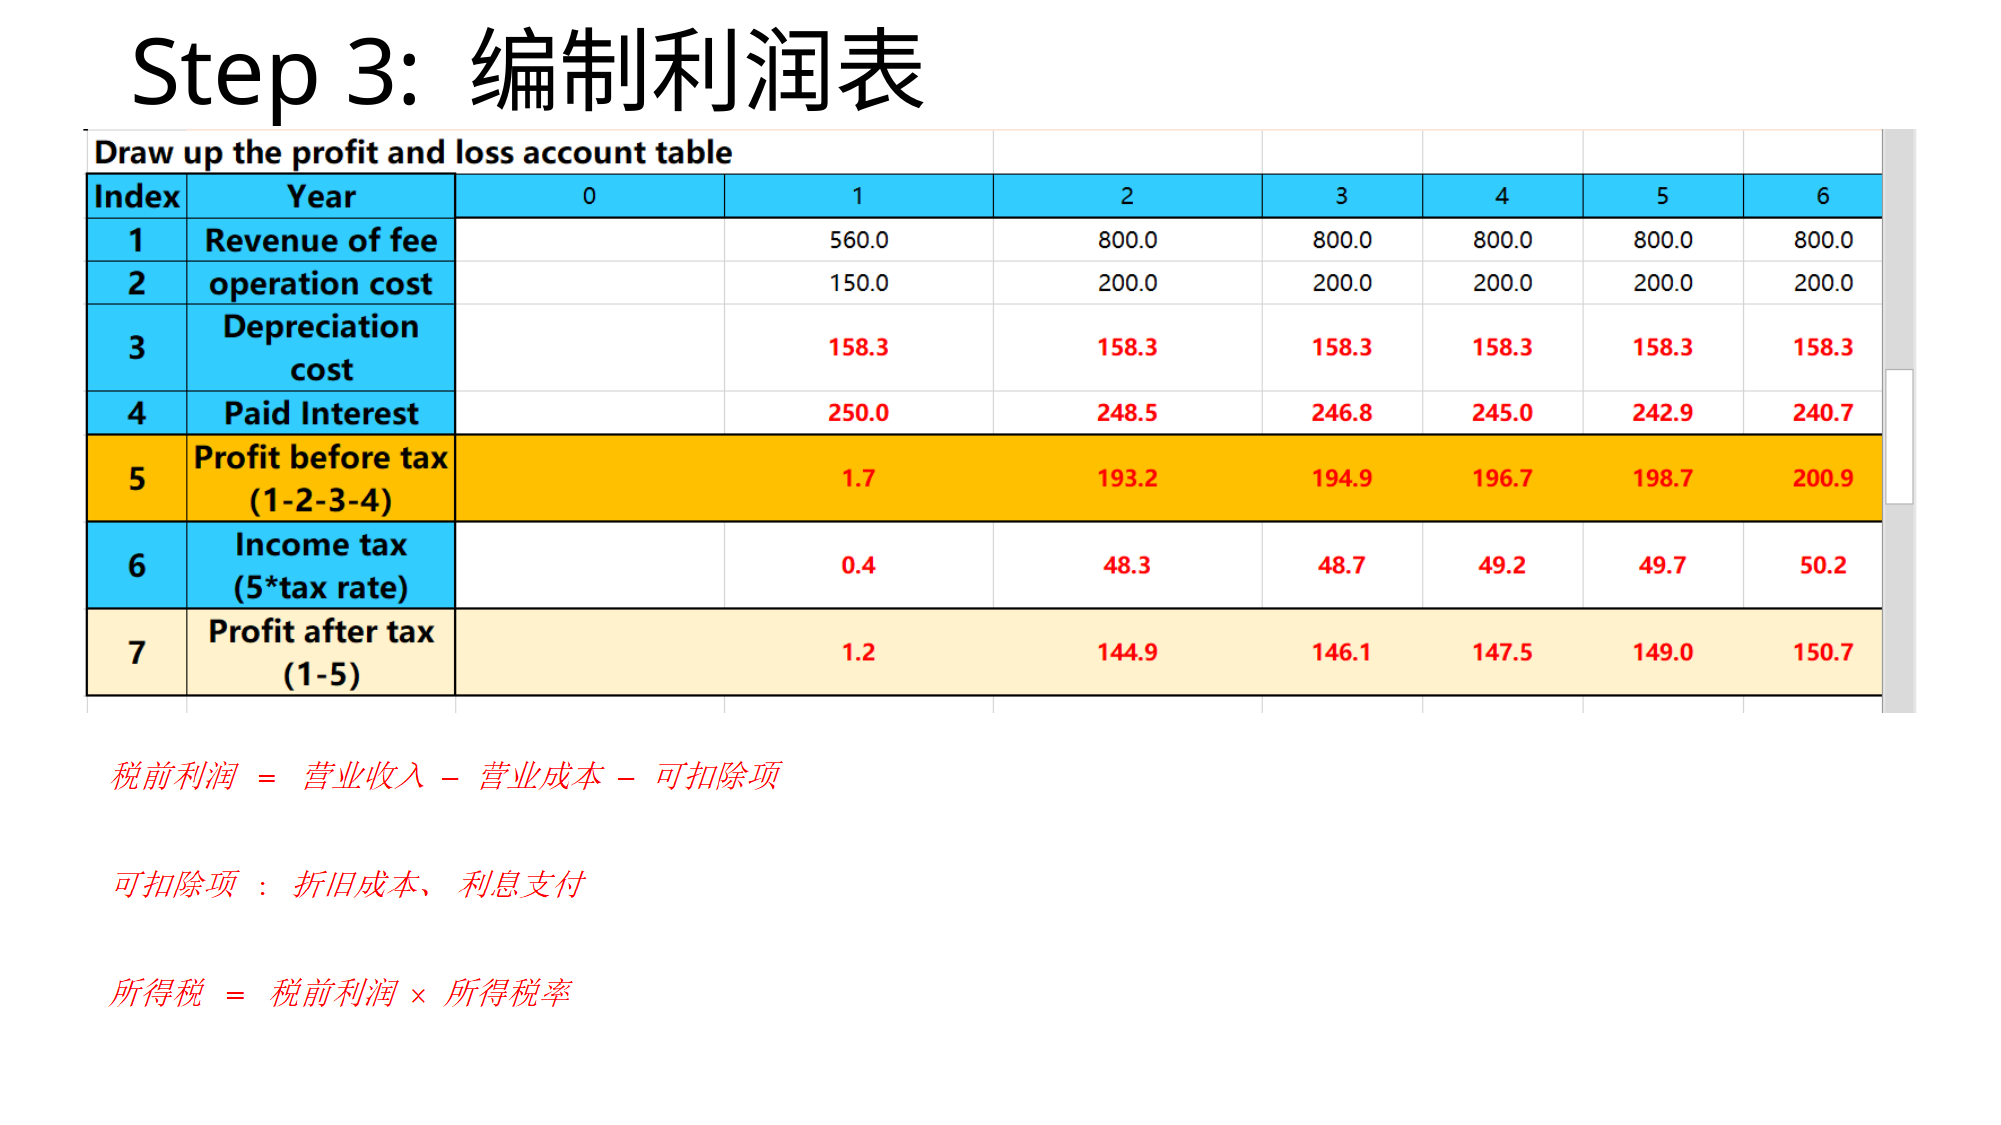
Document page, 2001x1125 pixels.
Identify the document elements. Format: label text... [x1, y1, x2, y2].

title Step 3: 编制利润表 [115, 0, 1841, 129]
picture [83, 734, 860, 1060]
picture [83, 129, 1917, 713]
